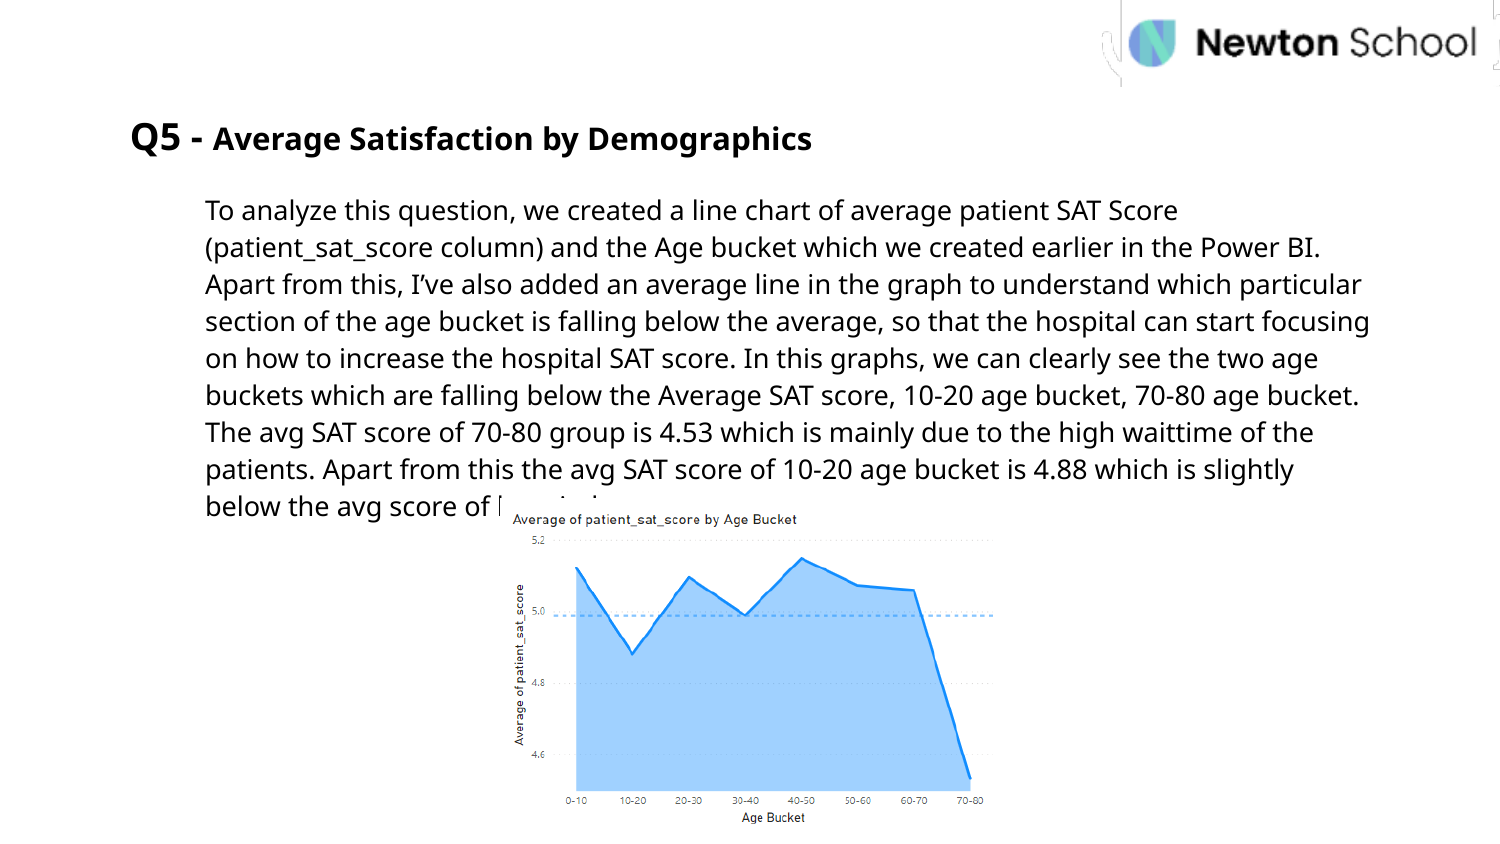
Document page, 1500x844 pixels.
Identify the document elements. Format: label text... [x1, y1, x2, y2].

picture [1101, 0, 1500, 87]
text_box Q5 - Average Satisfaction by Demographics [115, 92, 1405, 174]
picture [499, 498, 1001, 824]
text_box To analyze this question, we created a line chart of average patient SAT Score (patient_sat_score column) and the Age bucket which we created earlier in the Power BI. Apart from this, I’ve also added an average line in the graph to understand which particular section of the age bucket is falling below the average, so that the hospital can start focusing on how to increase the hospital SAT score. In this graphs, we can clearly see the two age buckets which are falling below the Average SAT score, 10-20 age bucket, 70-80 age bucket. The avg SAT score of 70-80 group is 4.53 which is mainly due to the high waittime of the patients. Apart from this the avg SAT score of 10-20 age bucket is 4.88 which is slightly below the avg score of hospital. [115, 174, 1385, 537]
